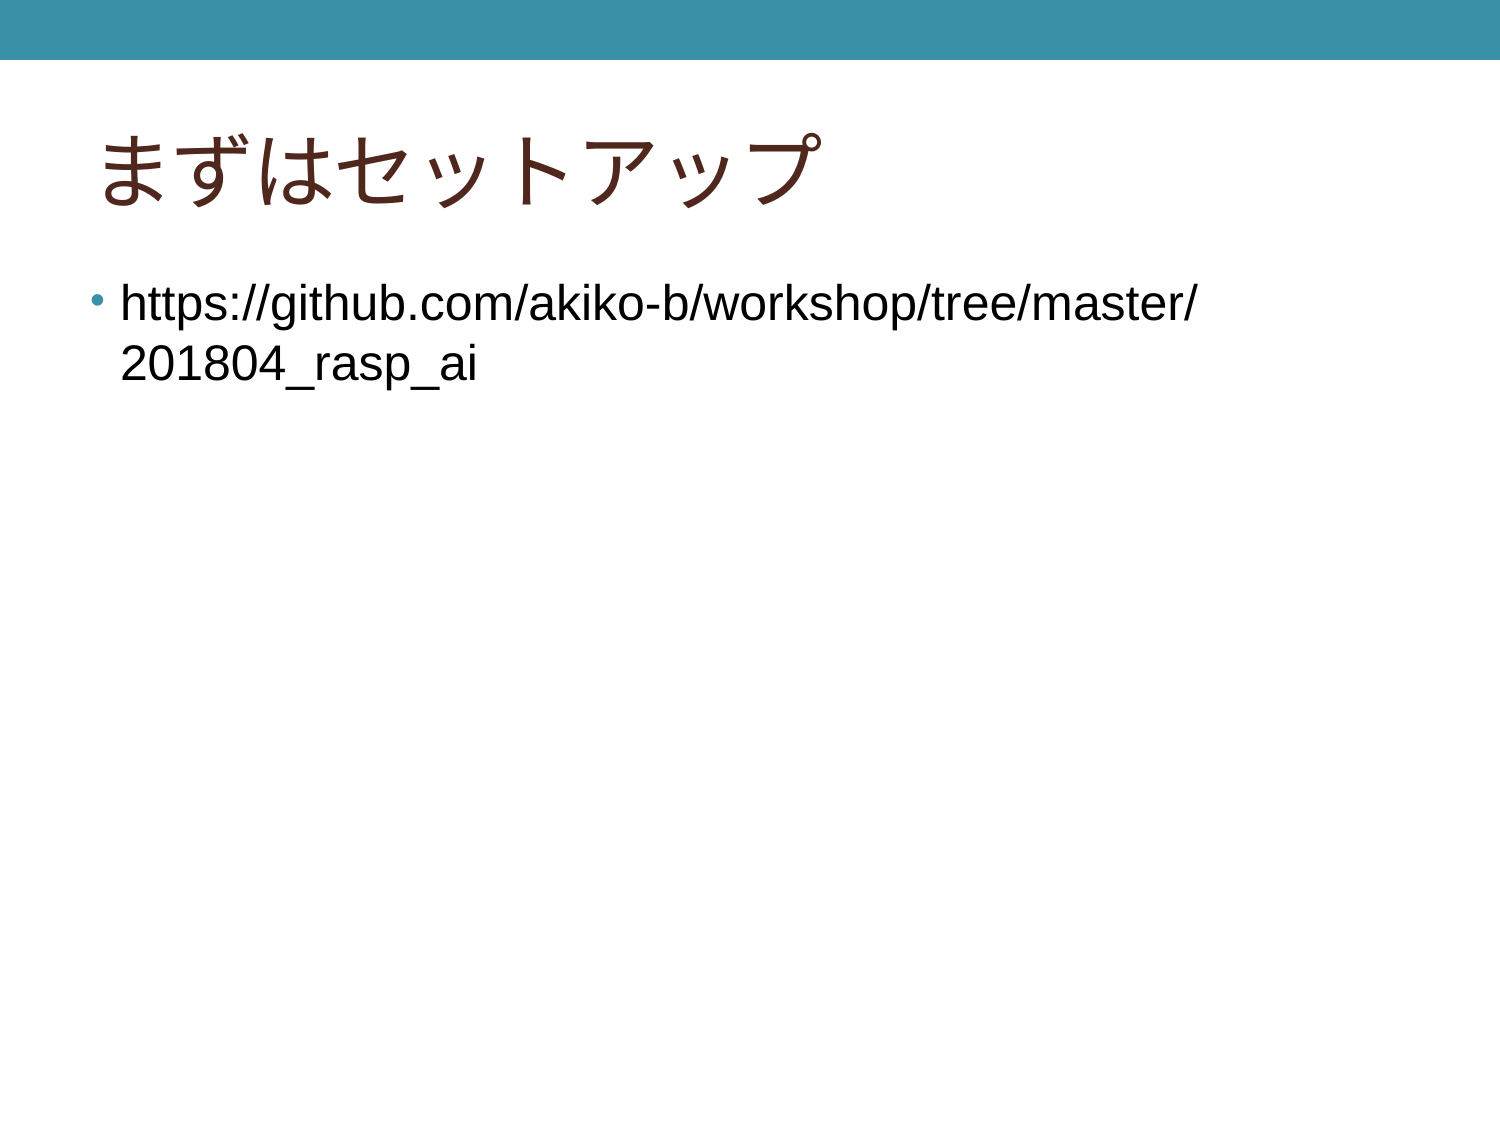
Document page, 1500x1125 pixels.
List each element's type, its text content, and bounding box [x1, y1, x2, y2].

list https://github.com/akiko-b/workshop/tree/master/201804_rasp_ai [75, 262, 1425, 1063]
title まずはセットアップ [75, 87, 1425, 250]
